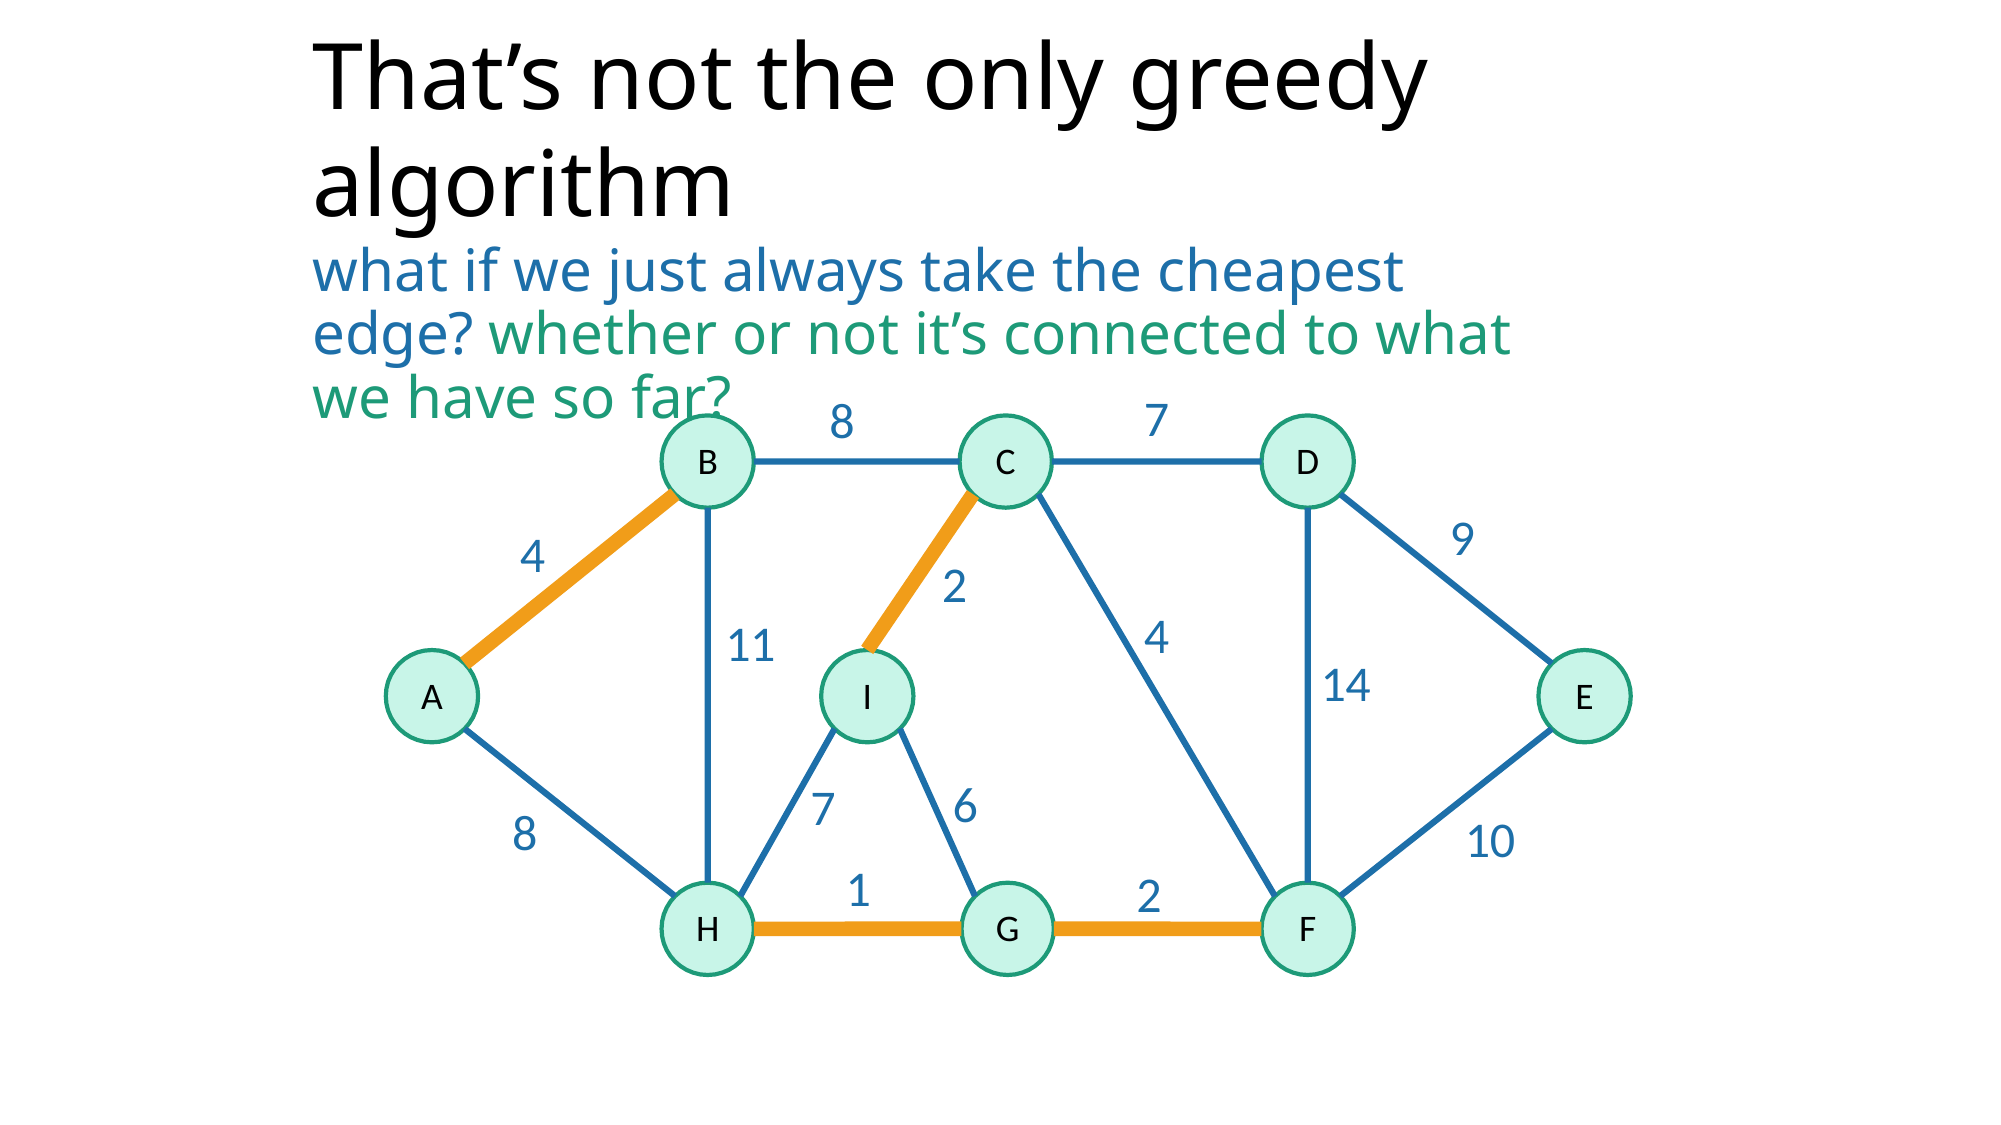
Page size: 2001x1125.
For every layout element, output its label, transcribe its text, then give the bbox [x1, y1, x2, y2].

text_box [456, 458, 1556, 937]
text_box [957, 413, 1055, 456]
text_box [959, 945, 1057, 978]
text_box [1259, 413, 1357, 456]
text_box 7 [1141, 384, 1172, 447]
title That’s not the only greedy algorithm what if we just always take the cheapest edge? whether or not it’s connected to what we have so far? [310, 18, 1653, 430]
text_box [1560, 647, 1634, 745]
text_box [659, 945, 757, 978]
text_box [659, 413, 757, 456]
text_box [1259, 945, 1357, 978]
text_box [383, 647, 451, 745]
text_box 8 [827, 386, 857, 449]
